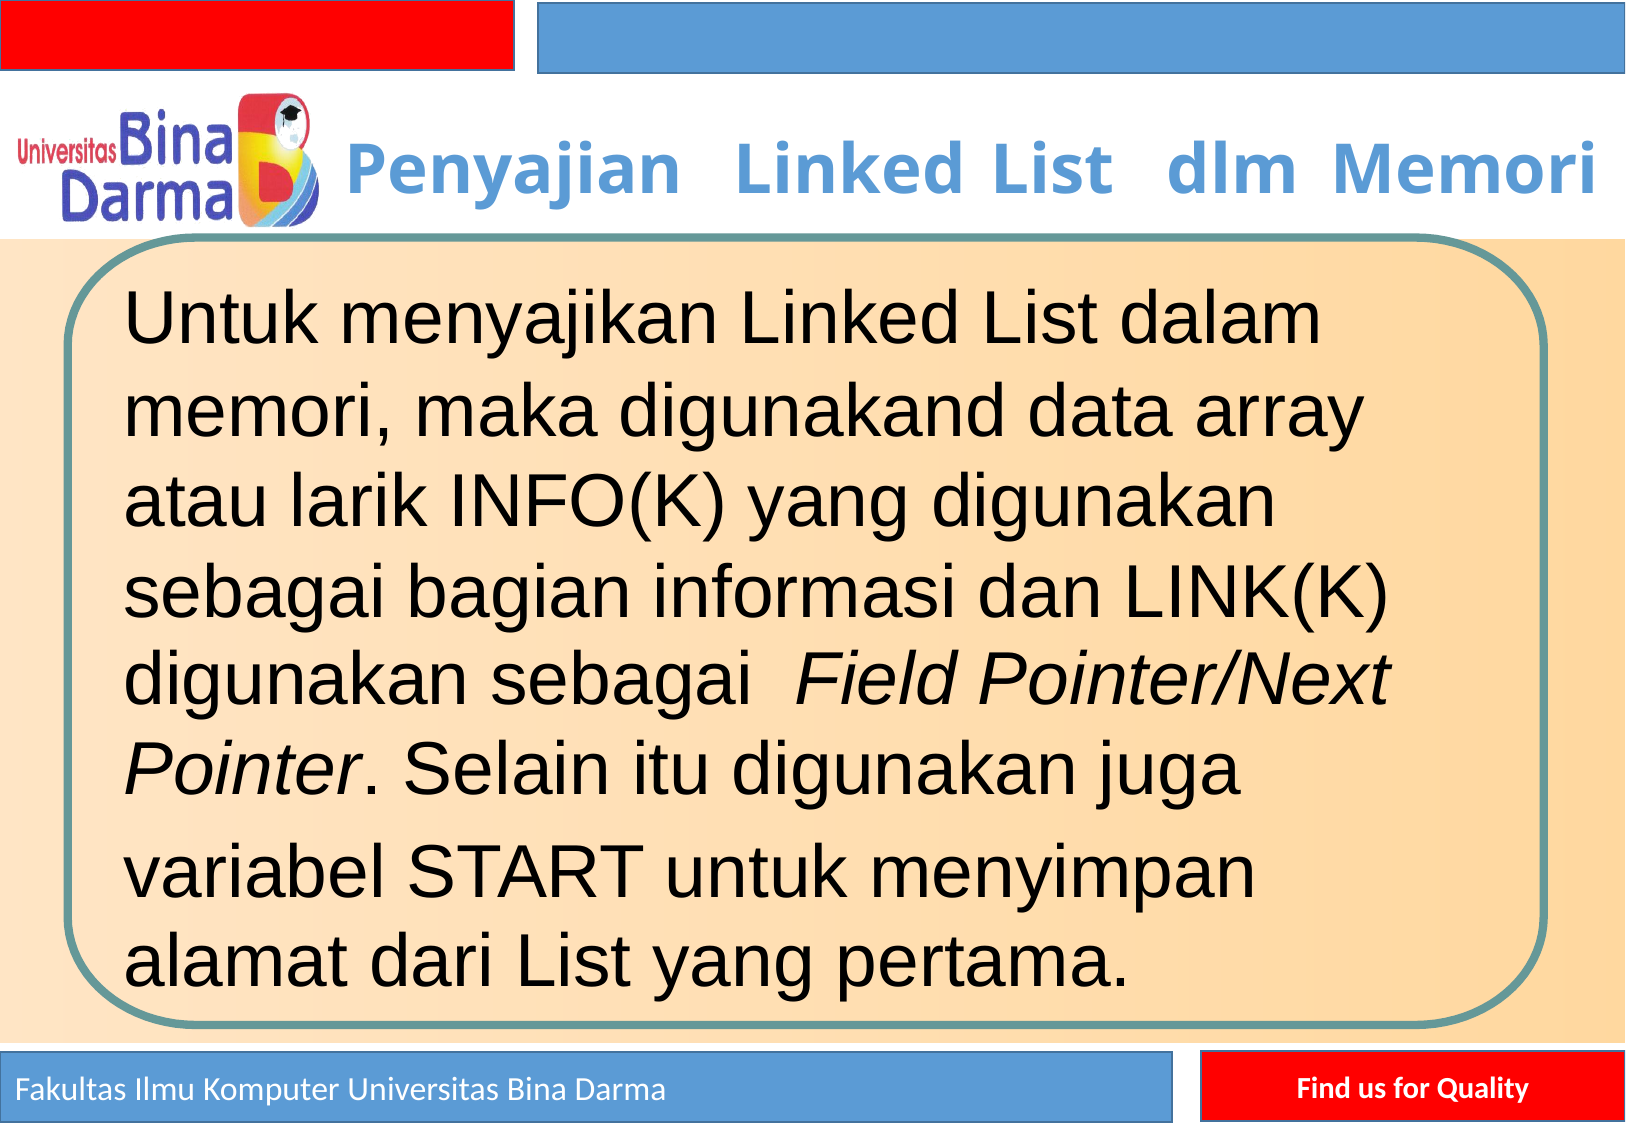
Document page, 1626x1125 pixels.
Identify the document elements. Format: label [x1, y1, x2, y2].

text_box [731, 134, 1147, 219]
text_box [533, 1026, 1092, 1043]
text_box [1168, 239, 1547, 1043]
text_box [342, 134, 714, 219]
text_box [67, 237, 1544, 1026]
text_box [1328, 134, 1623, 219]
text_box [1164, 134, 1311, 219]
picture [14, 89, 320, 231]
